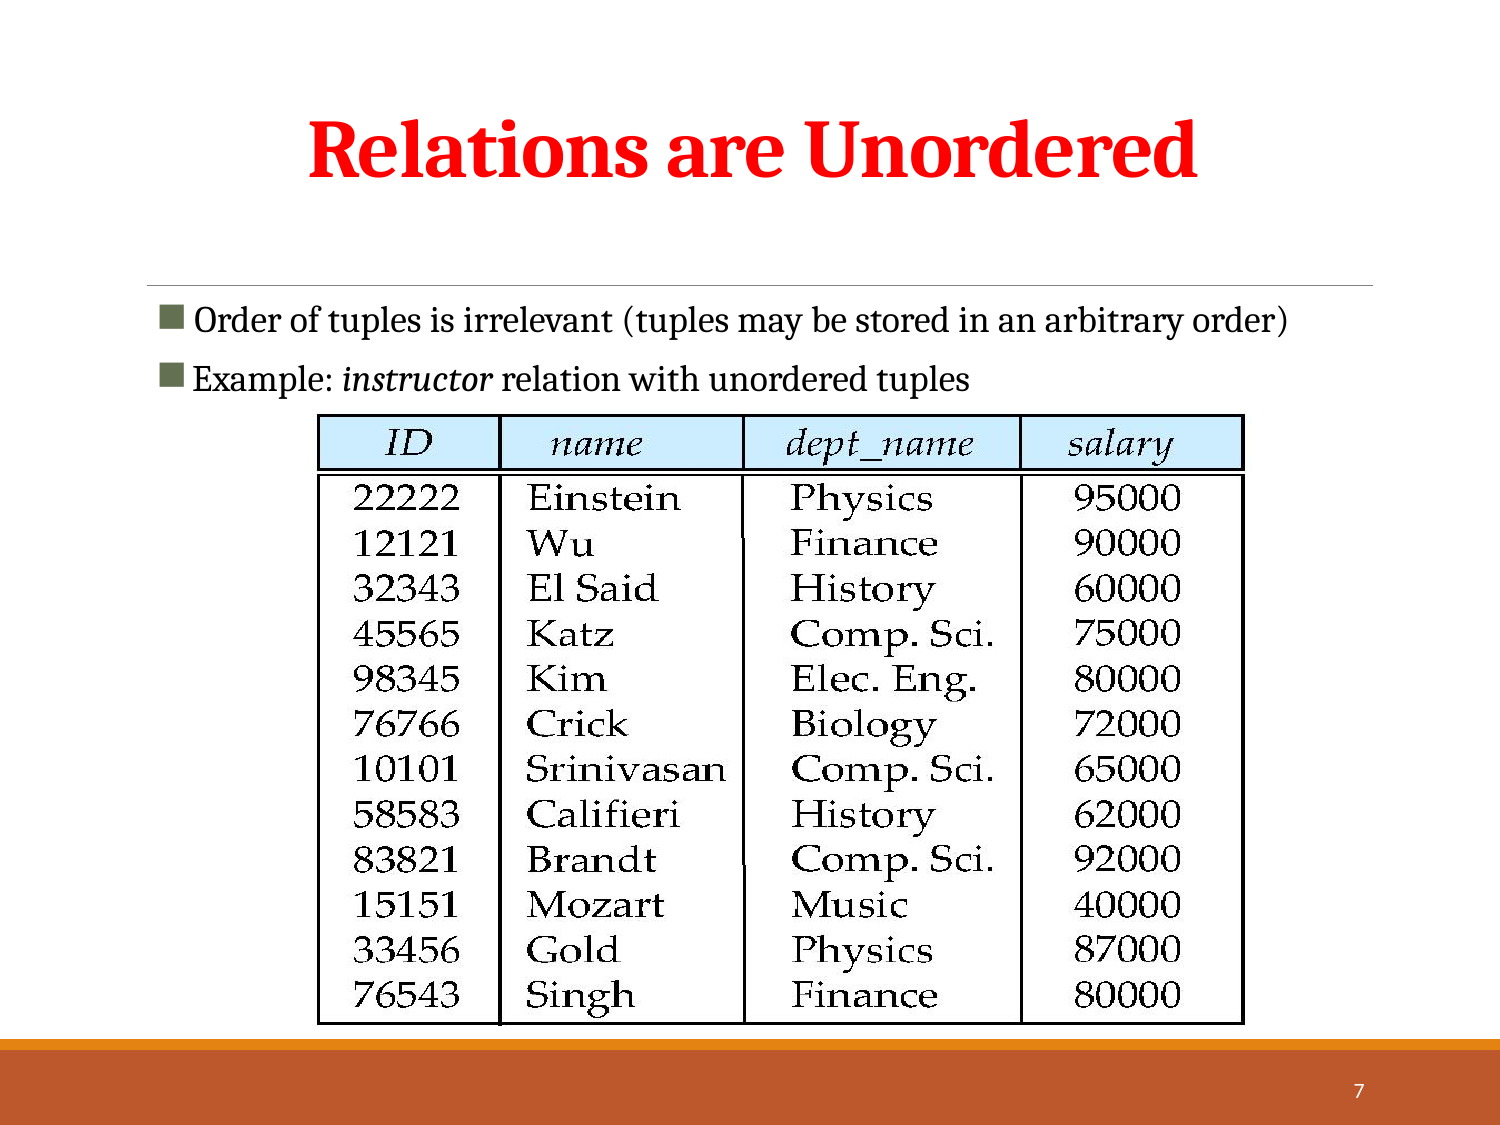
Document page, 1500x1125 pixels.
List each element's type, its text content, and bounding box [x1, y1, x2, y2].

title Relations are Unordered [91, 102, 1417, 203]
slide_number 7 [1218, 1059, 1380, 1120]
picture [311, 408, 1252, 1027]
text_box Order of tuples is irrelevant (tuples may be stored in an arbitrary order) Example: instructor relation with unordered tuples [147, 288, 1417, 406]
